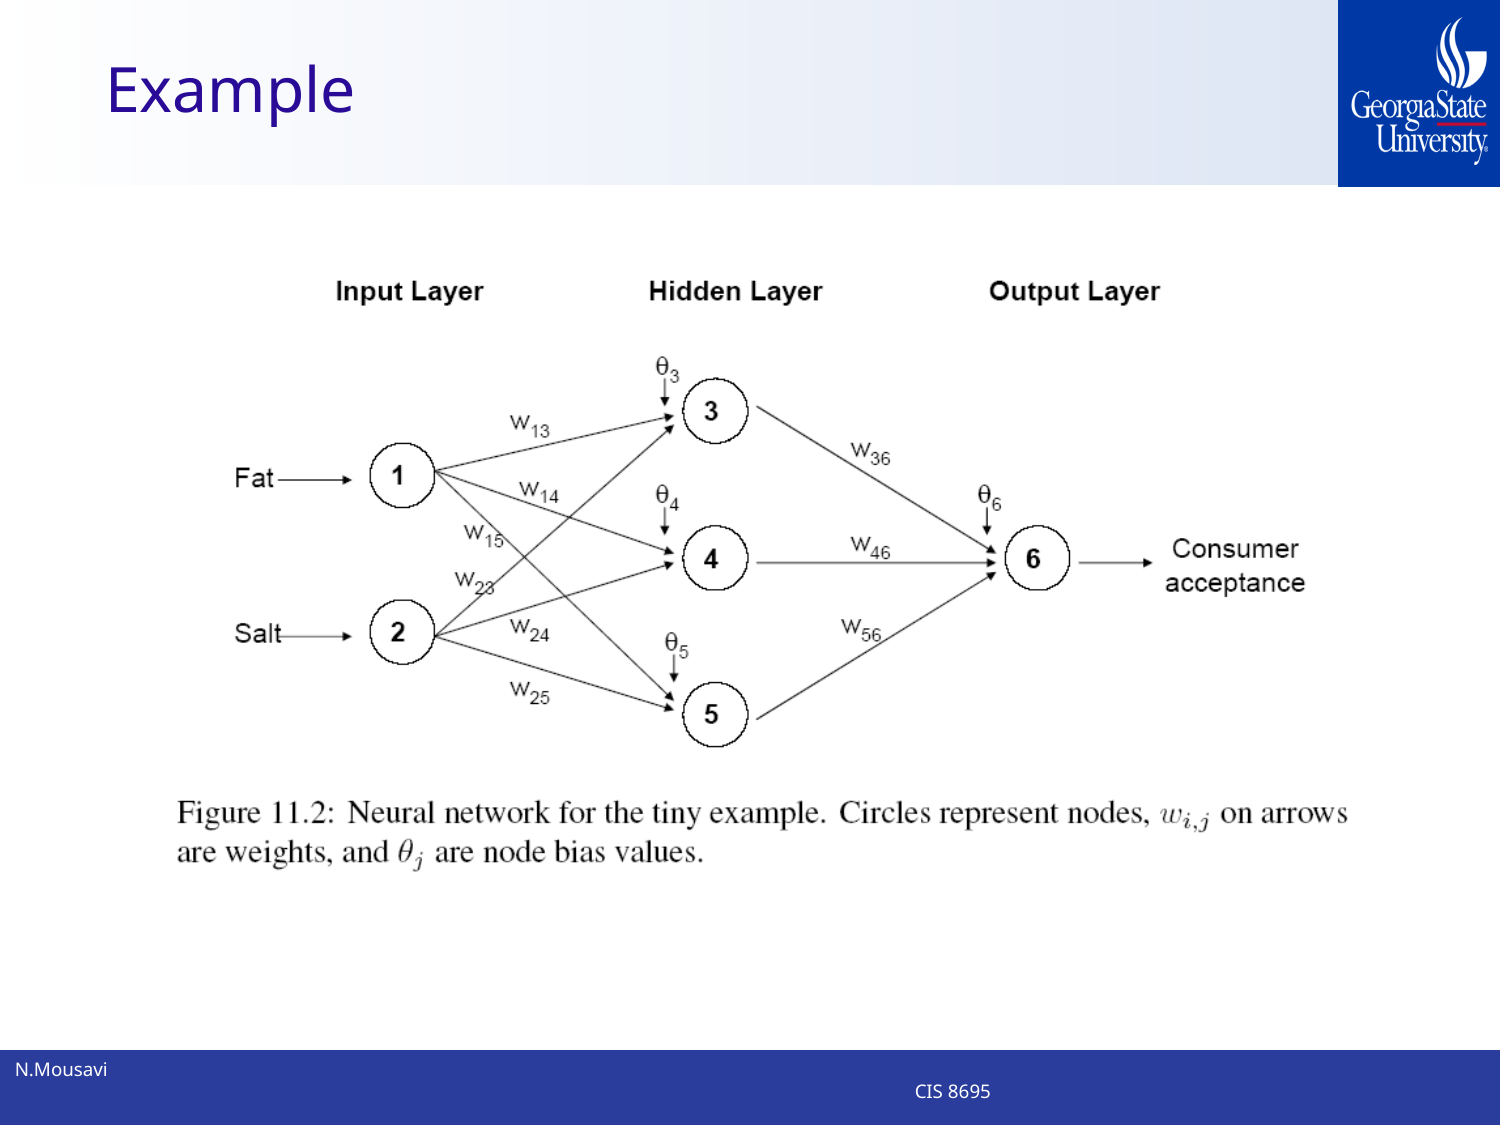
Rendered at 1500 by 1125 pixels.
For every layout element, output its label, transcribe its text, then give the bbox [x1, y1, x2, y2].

title Example [90, 0, 1500, 185]
picture [162, 243, 1363, 882]
